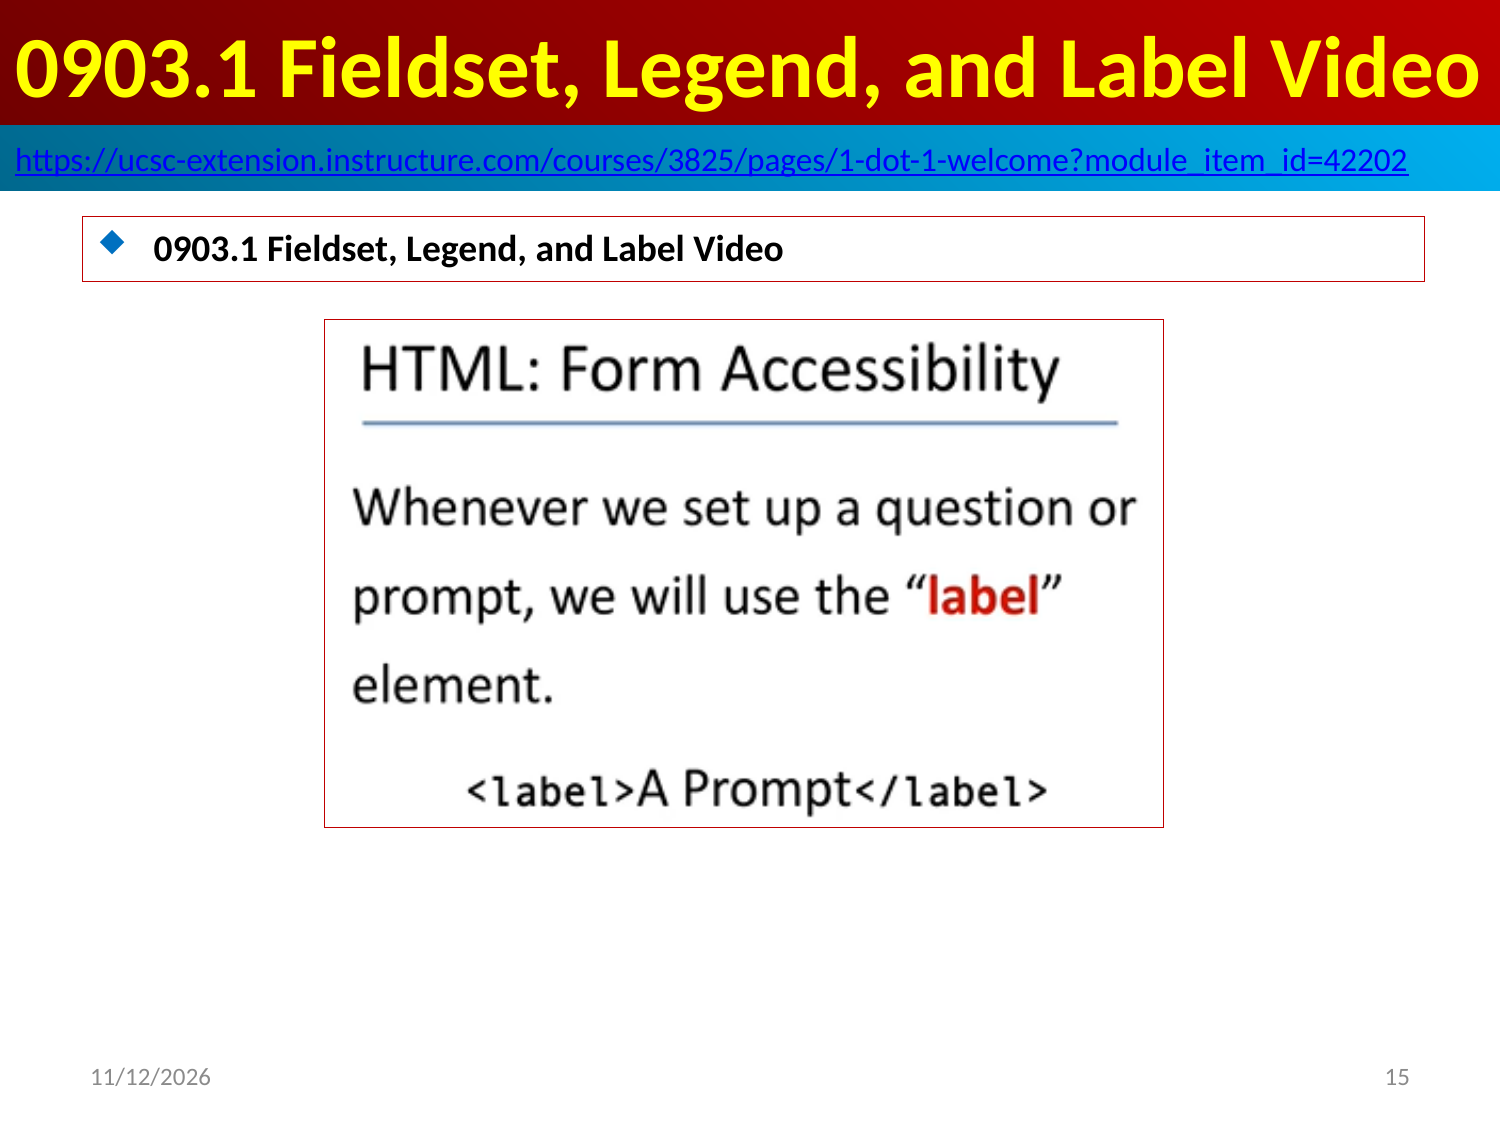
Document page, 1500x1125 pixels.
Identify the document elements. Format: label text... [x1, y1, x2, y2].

title 0903.1 Fieldset, Legend, and Label Video [0, 0, 1500, 125]
picture [324, 318, 1164, 829]
text_box https://ucsc-extension.instructure.com/courses/3825/pages/1-dot-1-welcome?module_item_id=42202 [0, 125, 1500, 191]
text_box [119, 52, 183, 109]
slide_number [75, 1042, 425, 1109]
slide_number 15 [1074, 1042, 1425, 1109]
subtitle 0903.1 Fieldset, Legend, and Label Video [82, 216, 1425, 282]
